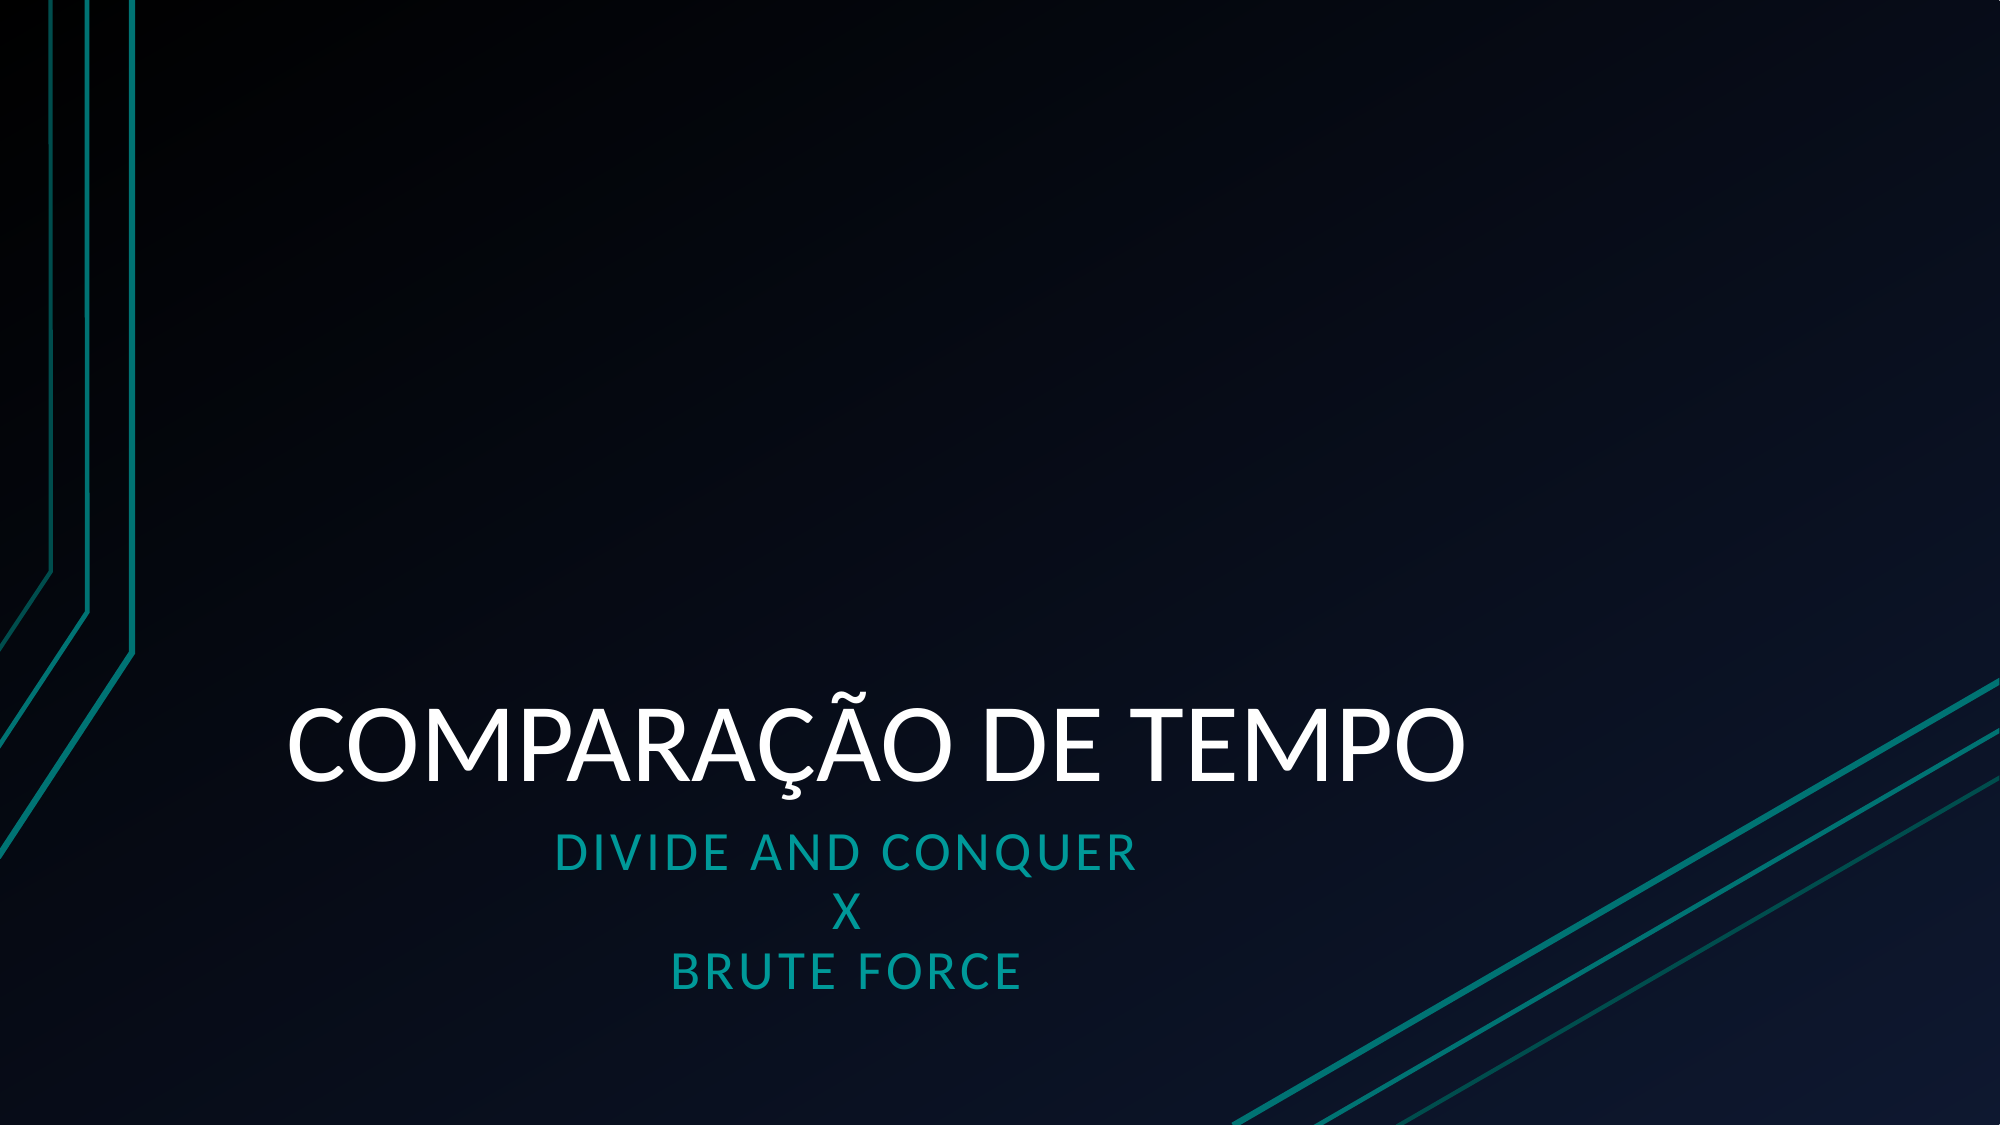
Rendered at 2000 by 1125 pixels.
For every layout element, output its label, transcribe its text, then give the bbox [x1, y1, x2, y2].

list Divide and conquer X Brute force [266, 812, 1427, 1013]
title COMPARAÇÃO DE TEMPO [266, 362, 1733, 816]
